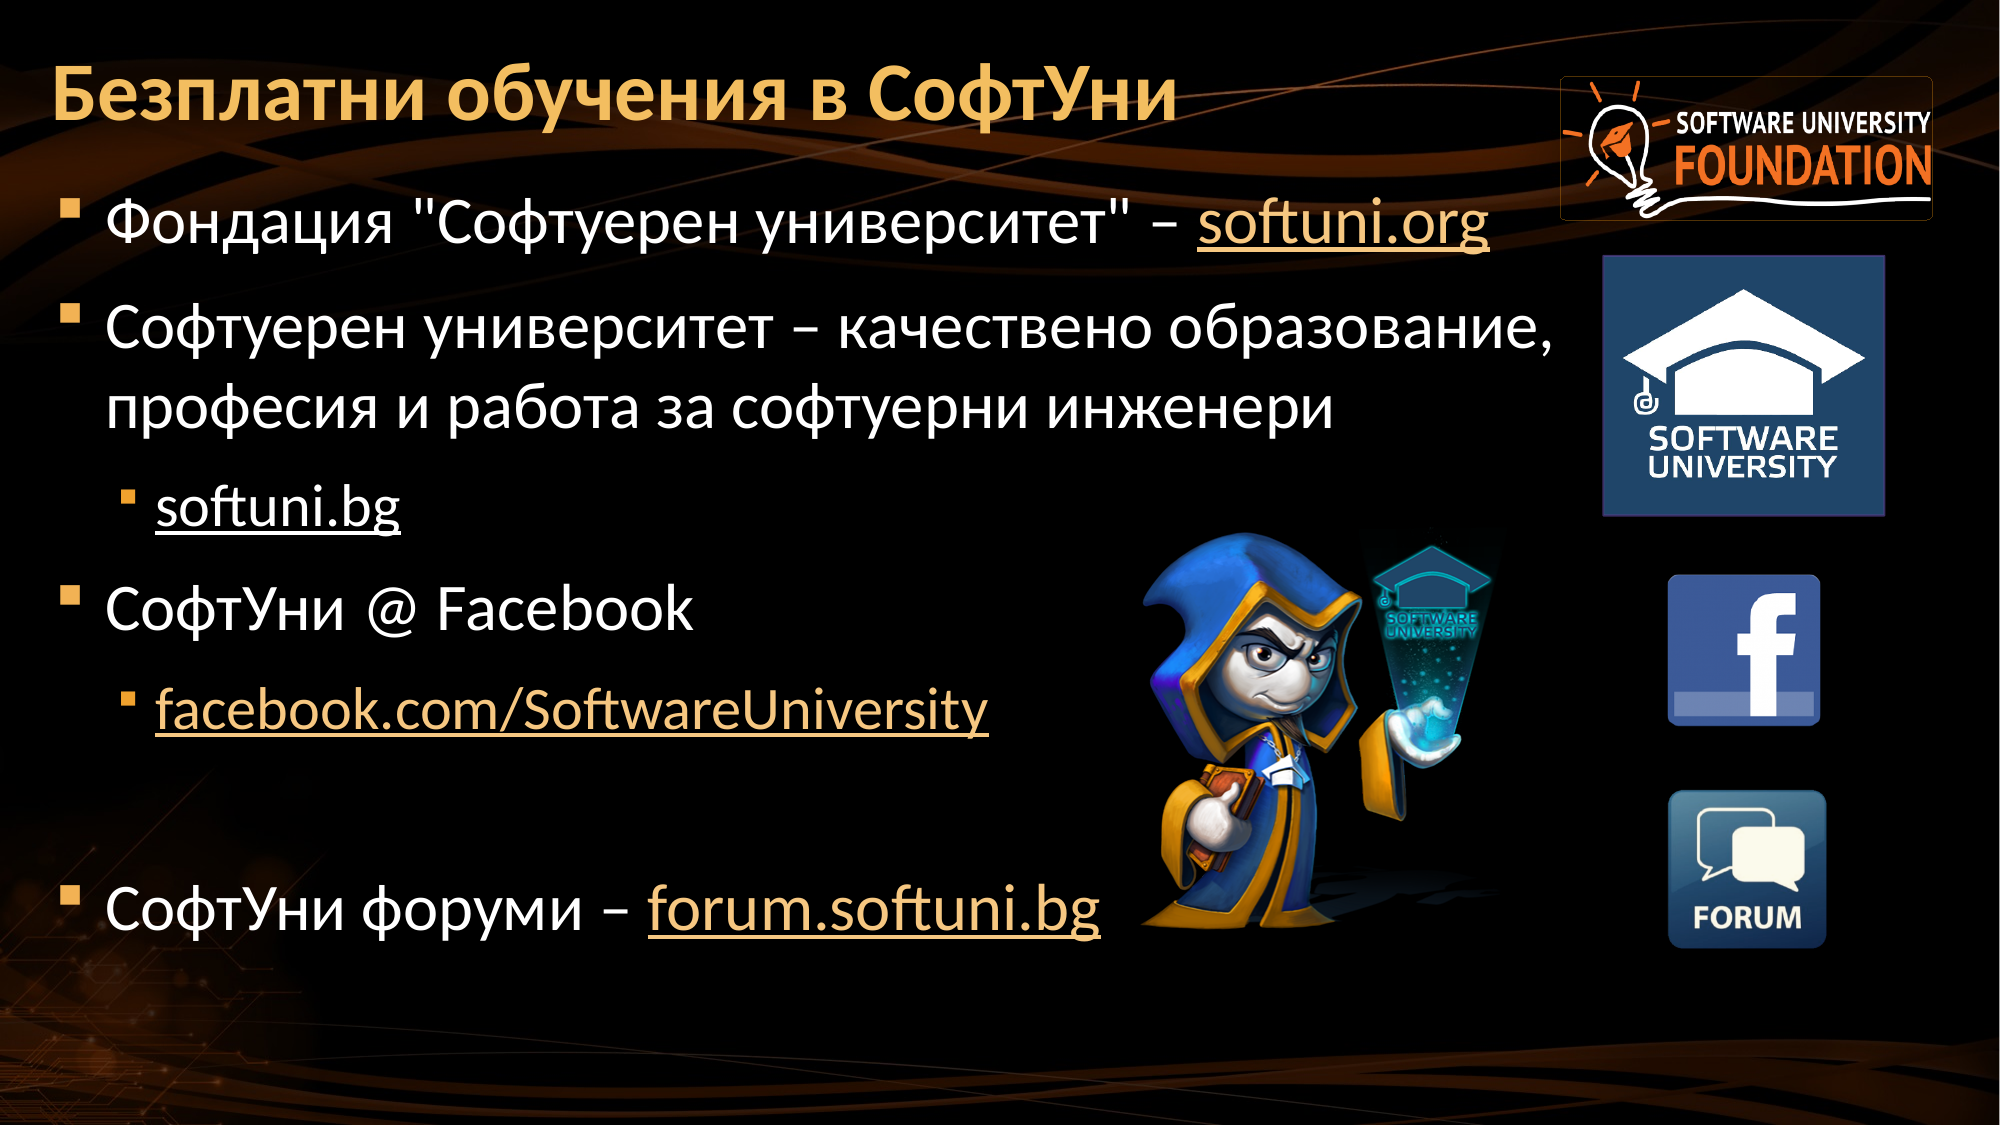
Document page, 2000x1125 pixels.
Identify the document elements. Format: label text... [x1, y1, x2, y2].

picture [0, 0, 2000, 1125]
list Фондация "Софтуерен университет" – softuni.org Софтуерен университет – качествено образование, професия и работа за софтуерни инженери softuni.bg СофтУни @ Facebook facebook.com/SoftwareUniversity СофтУни форуми – forum.softuni.bg [37, 170, 1585, 1096]
title Безплатни обучения в СофтУни [33, 16, 1489, 171]
